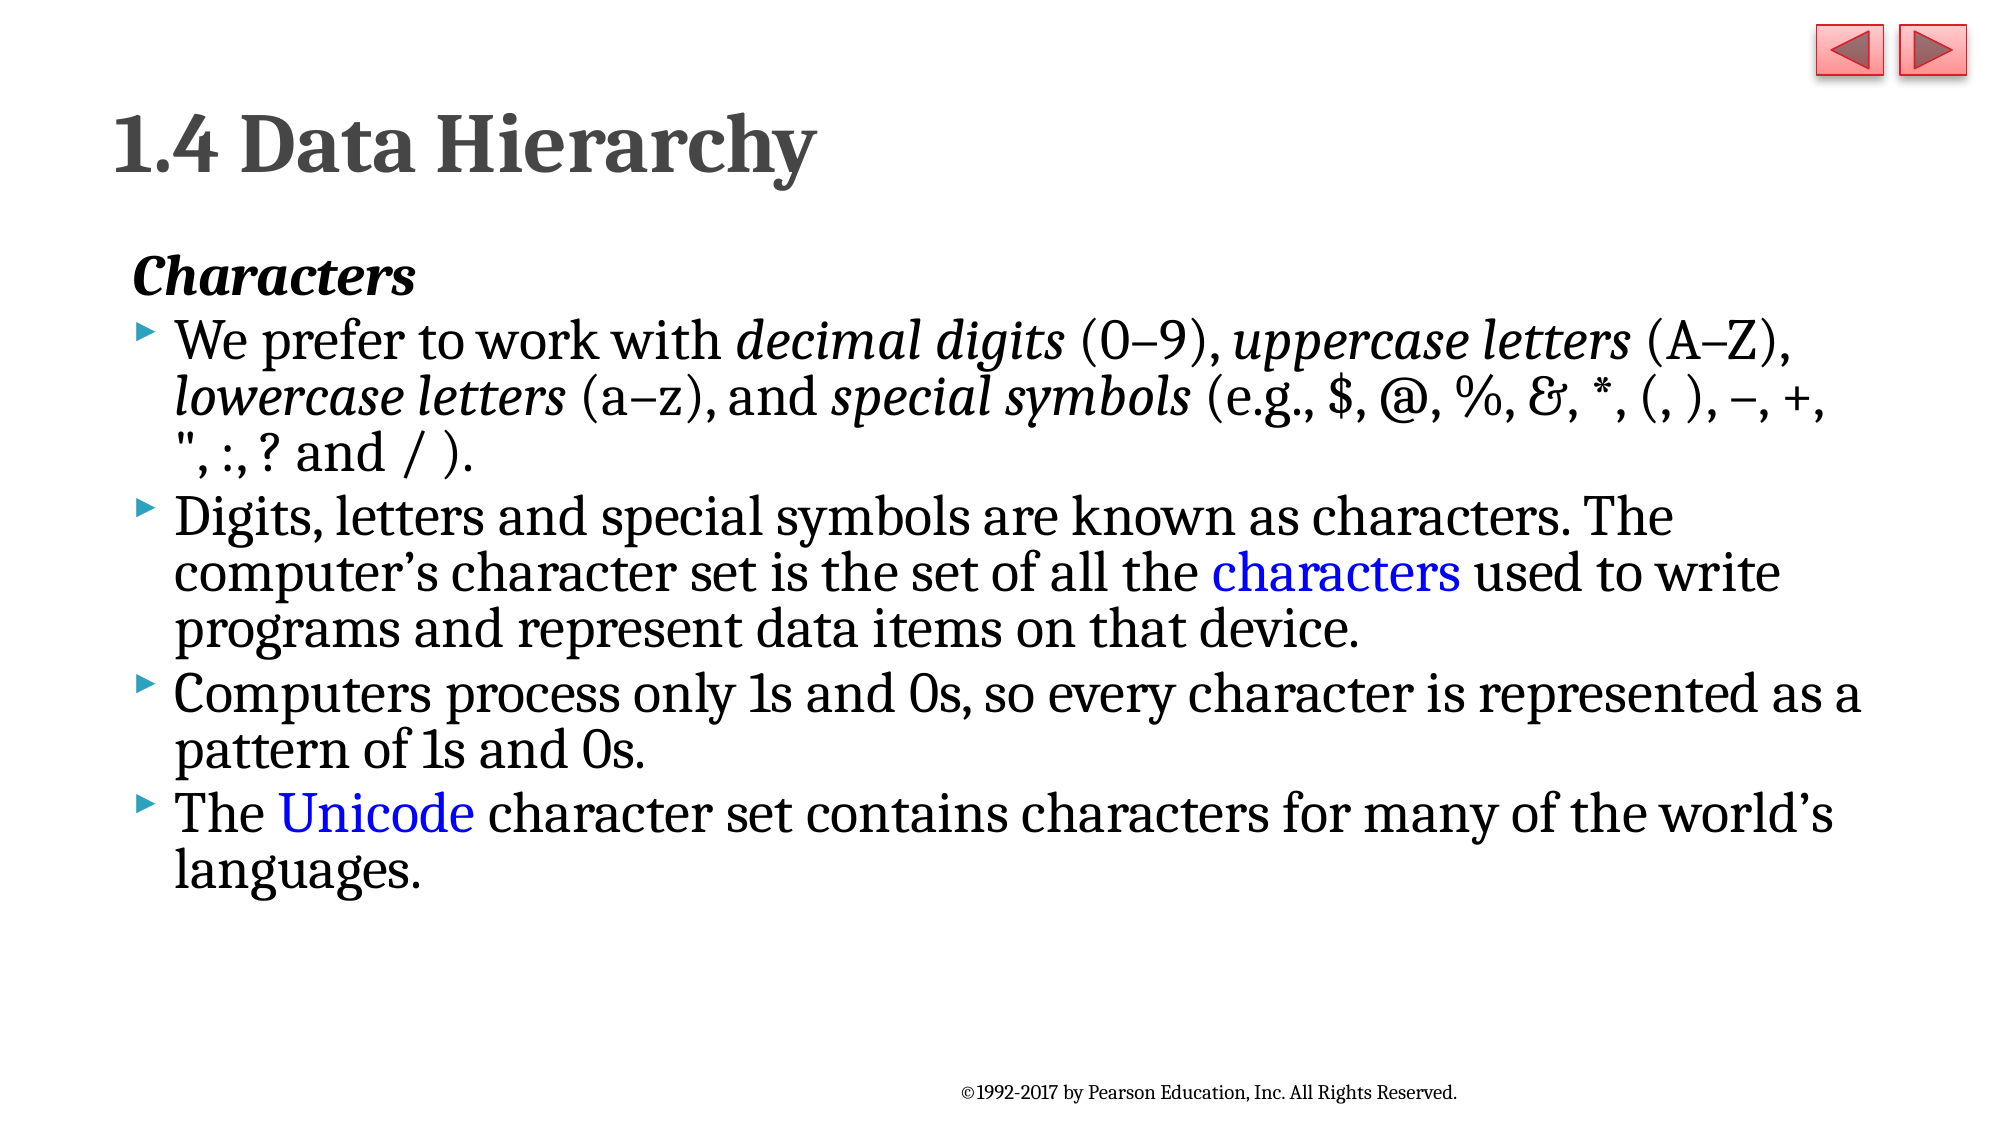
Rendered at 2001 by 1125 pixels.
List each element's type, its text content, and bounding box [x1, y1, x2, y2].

footer ©1992-2017 by Pearson Education, Inc. All Rights Reserved. [900, 1051, 1473, 1112]
title 1.4 Data Hierarchy [99, 45, 1900, 233]
list Characters We prefer to work with decimal digits (0–9), uppercase letters (A–Z), lowercase letters (a–z), and special symbols (e.g., $, @, %, &, *, (, ), –, +, ", :, ? and / ). Digits, letters and special symbols are known as characters. The computer’s character set is the set of all the characters used to write programs and represent data items on that device. Computers process only 1s and 0s, so every character is represented as a pattern of 1s and 0s. The Unicode character set contains characters for many of the world’s languages. [99, 242, 1900, 986]
